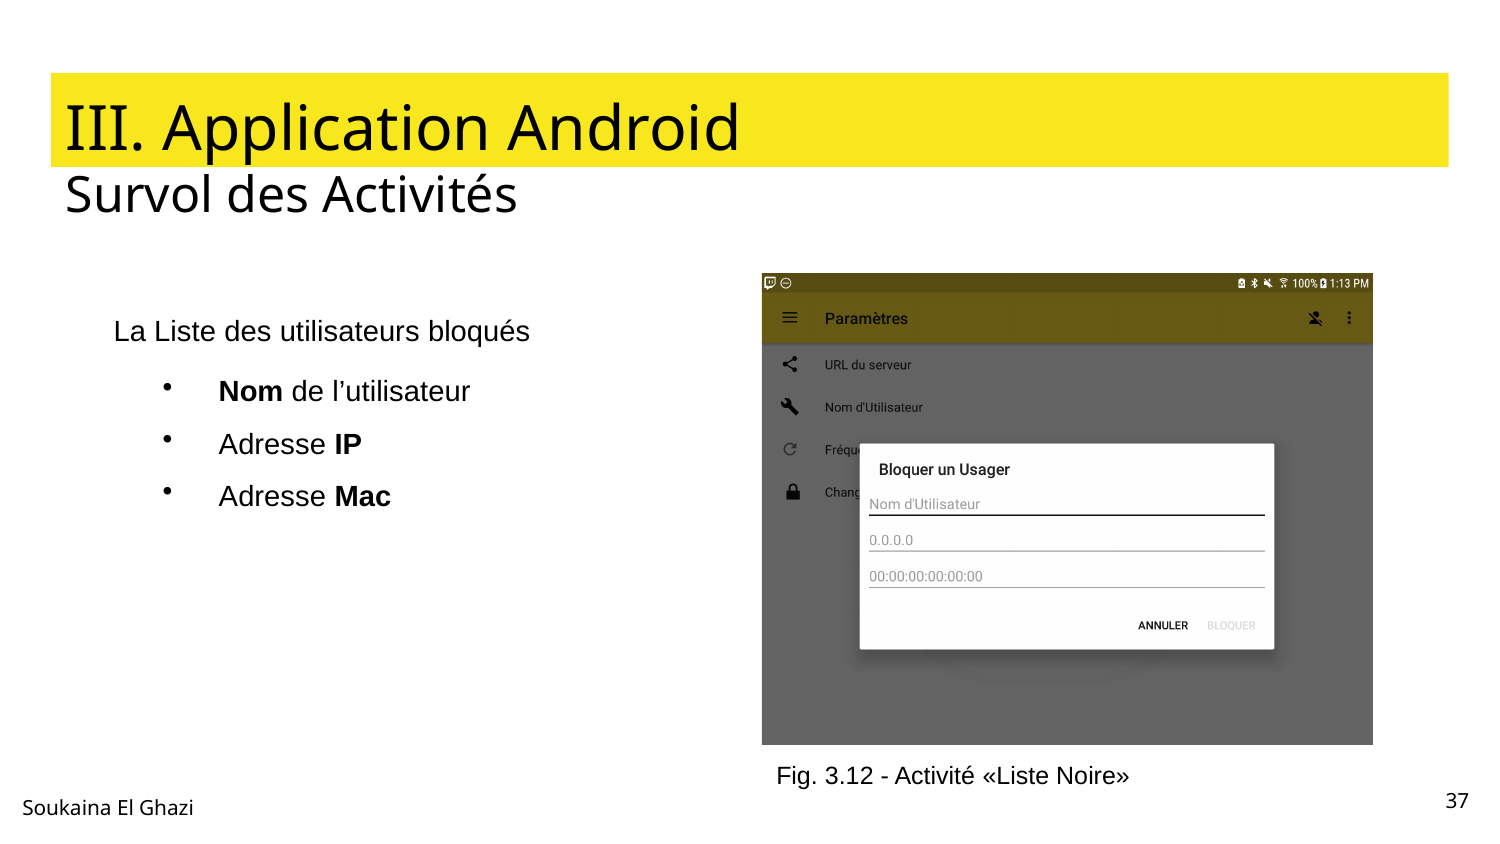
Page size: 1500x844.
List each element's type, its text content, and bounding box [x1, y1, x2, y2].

text_box Fig. 3.12 - Activité «Liste Noire» [761, 752, 1376, 802]
picture [761, 273, 1375, 745]
text_box La Liste des utilisateurs bloqués [98, 279, 593, 347]
text_box Soukaina El Ghazi [7, 779, 347, 824]
text_box Nom de l’utilisateur Adresse IP Adresse Mac [72, 347, 619, 520]
text_box 37 [1394, 769, 1484, 834]
text_box III. Application Android Survol des Activités [51, 72, 1449, 167]
